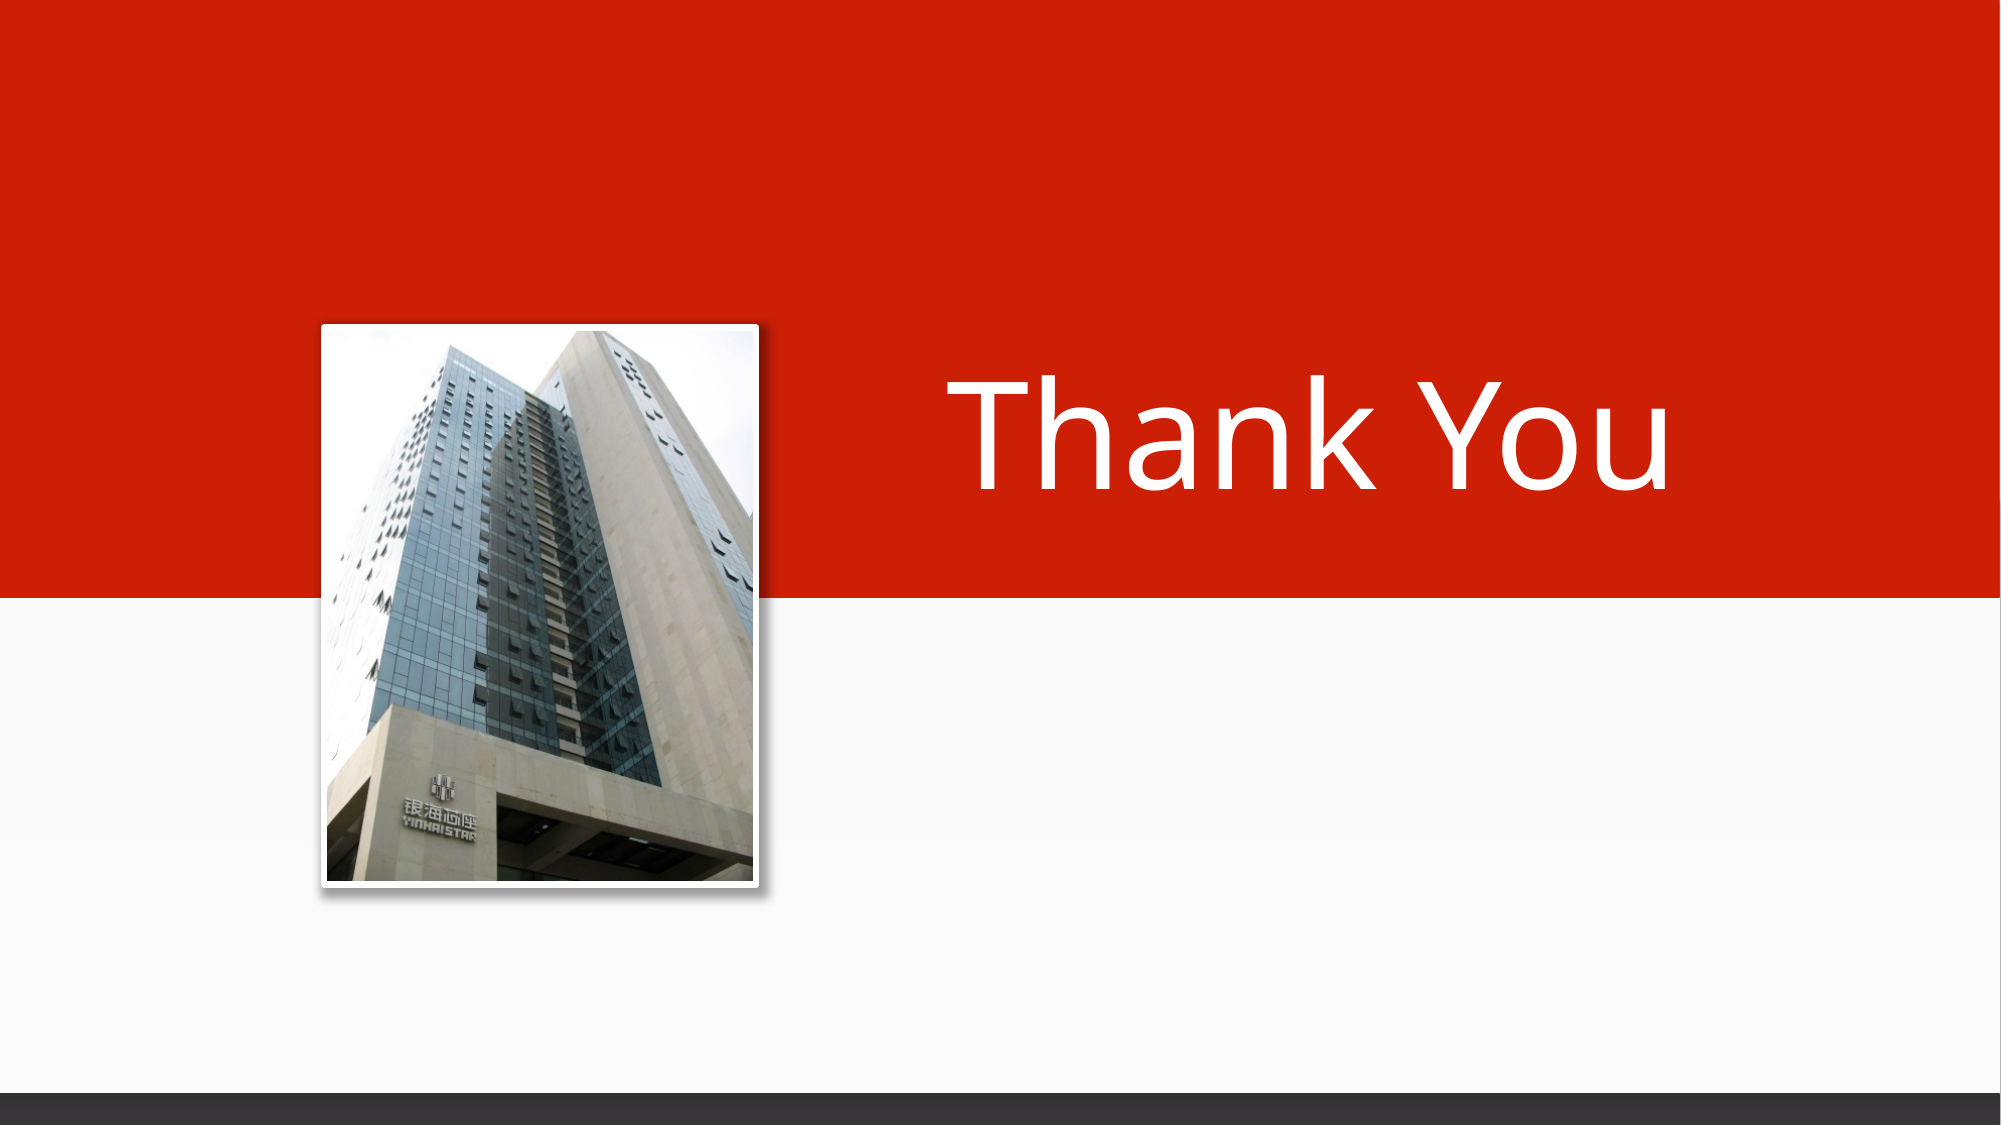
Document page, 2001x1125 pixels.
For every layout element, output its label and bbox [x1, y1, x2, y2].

picture [327, 331, 753, 881]
